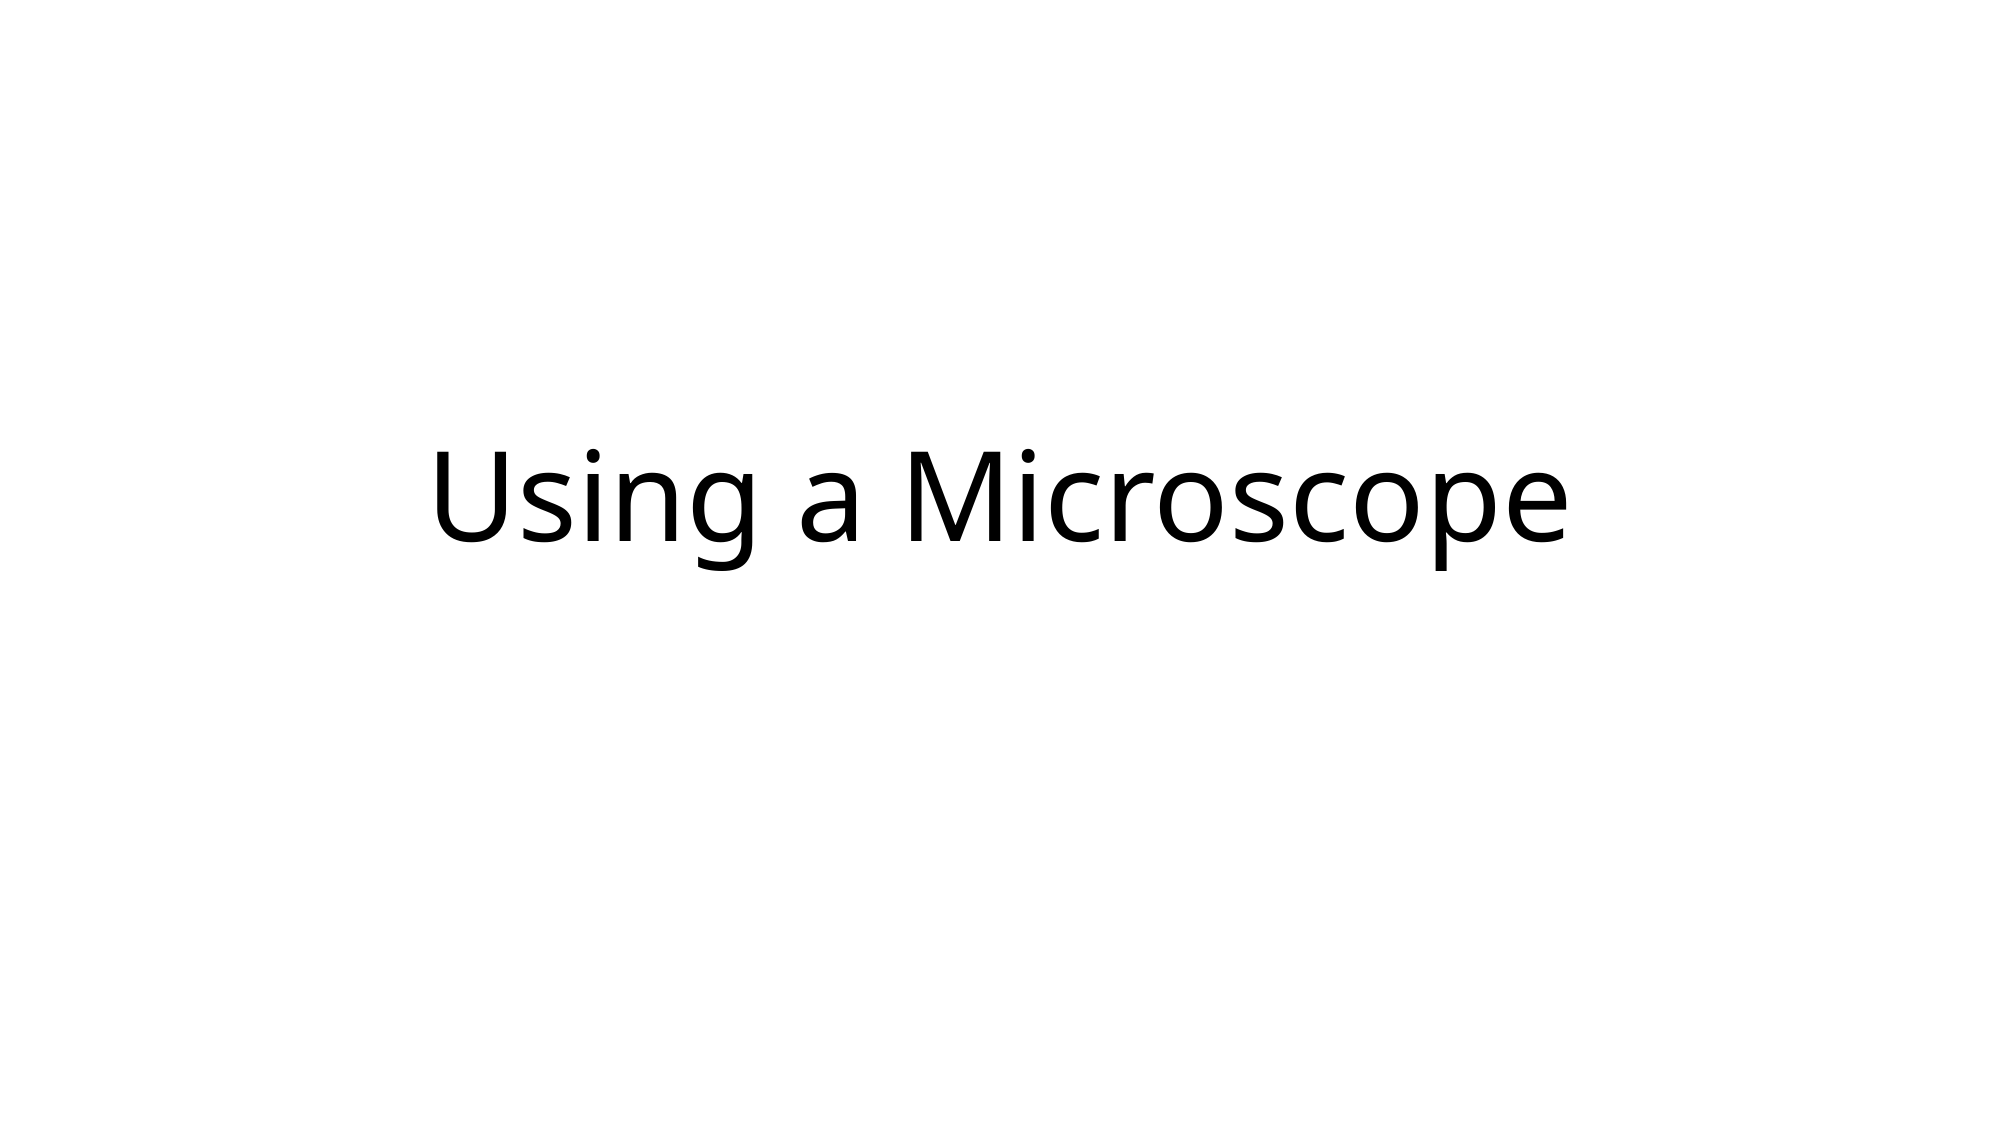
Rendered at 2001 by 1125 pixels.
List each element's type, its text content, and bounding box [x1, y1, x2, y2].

title Using a Microscope [249, 184, 1750, 576]
